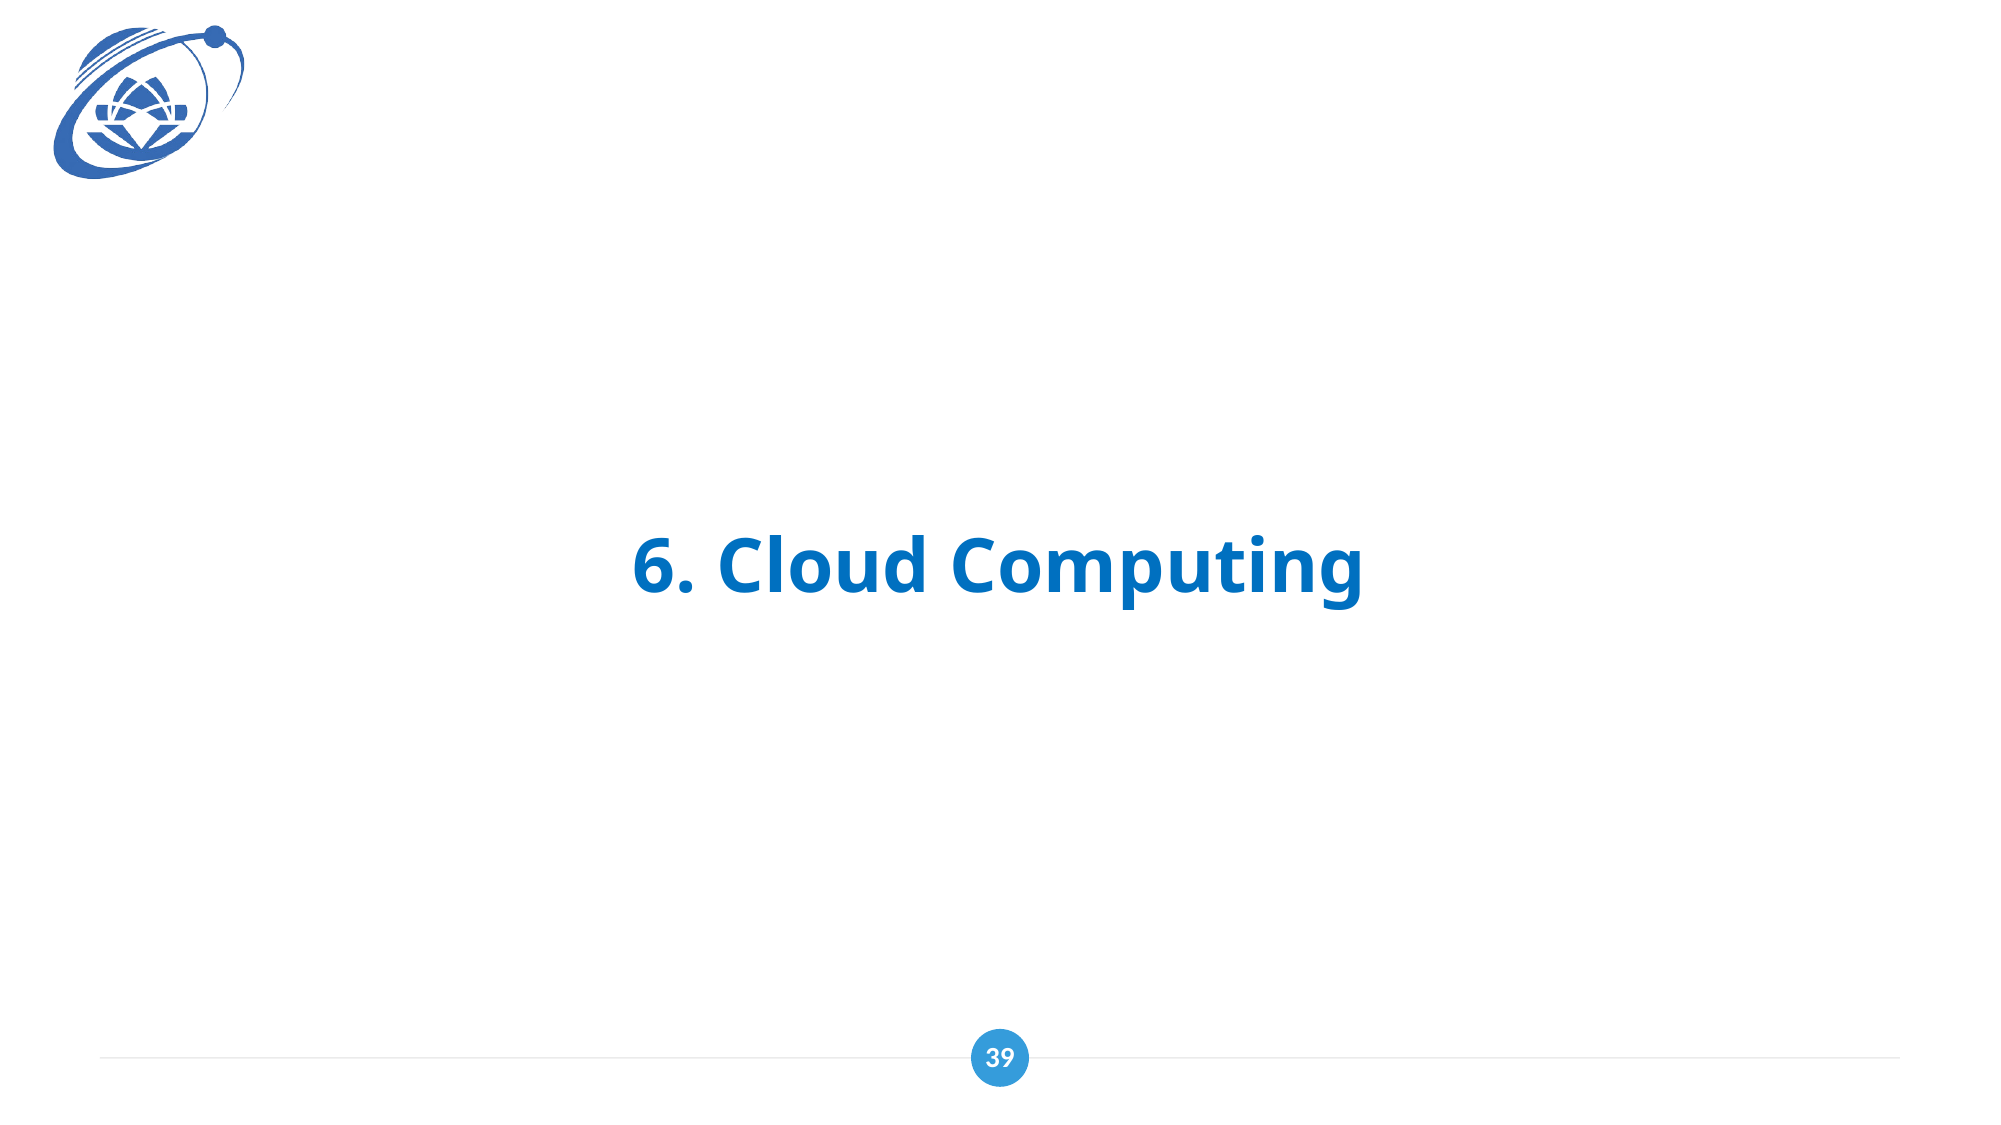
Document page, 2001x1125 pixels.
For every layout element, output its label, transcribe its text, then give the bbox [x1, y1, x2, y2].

title 6. Cloud Computing [185, 504, 1815, 621]
picture [52, 24, 246, 185]
slide_number ‹#› [957, 1024, 1043, 1088]
